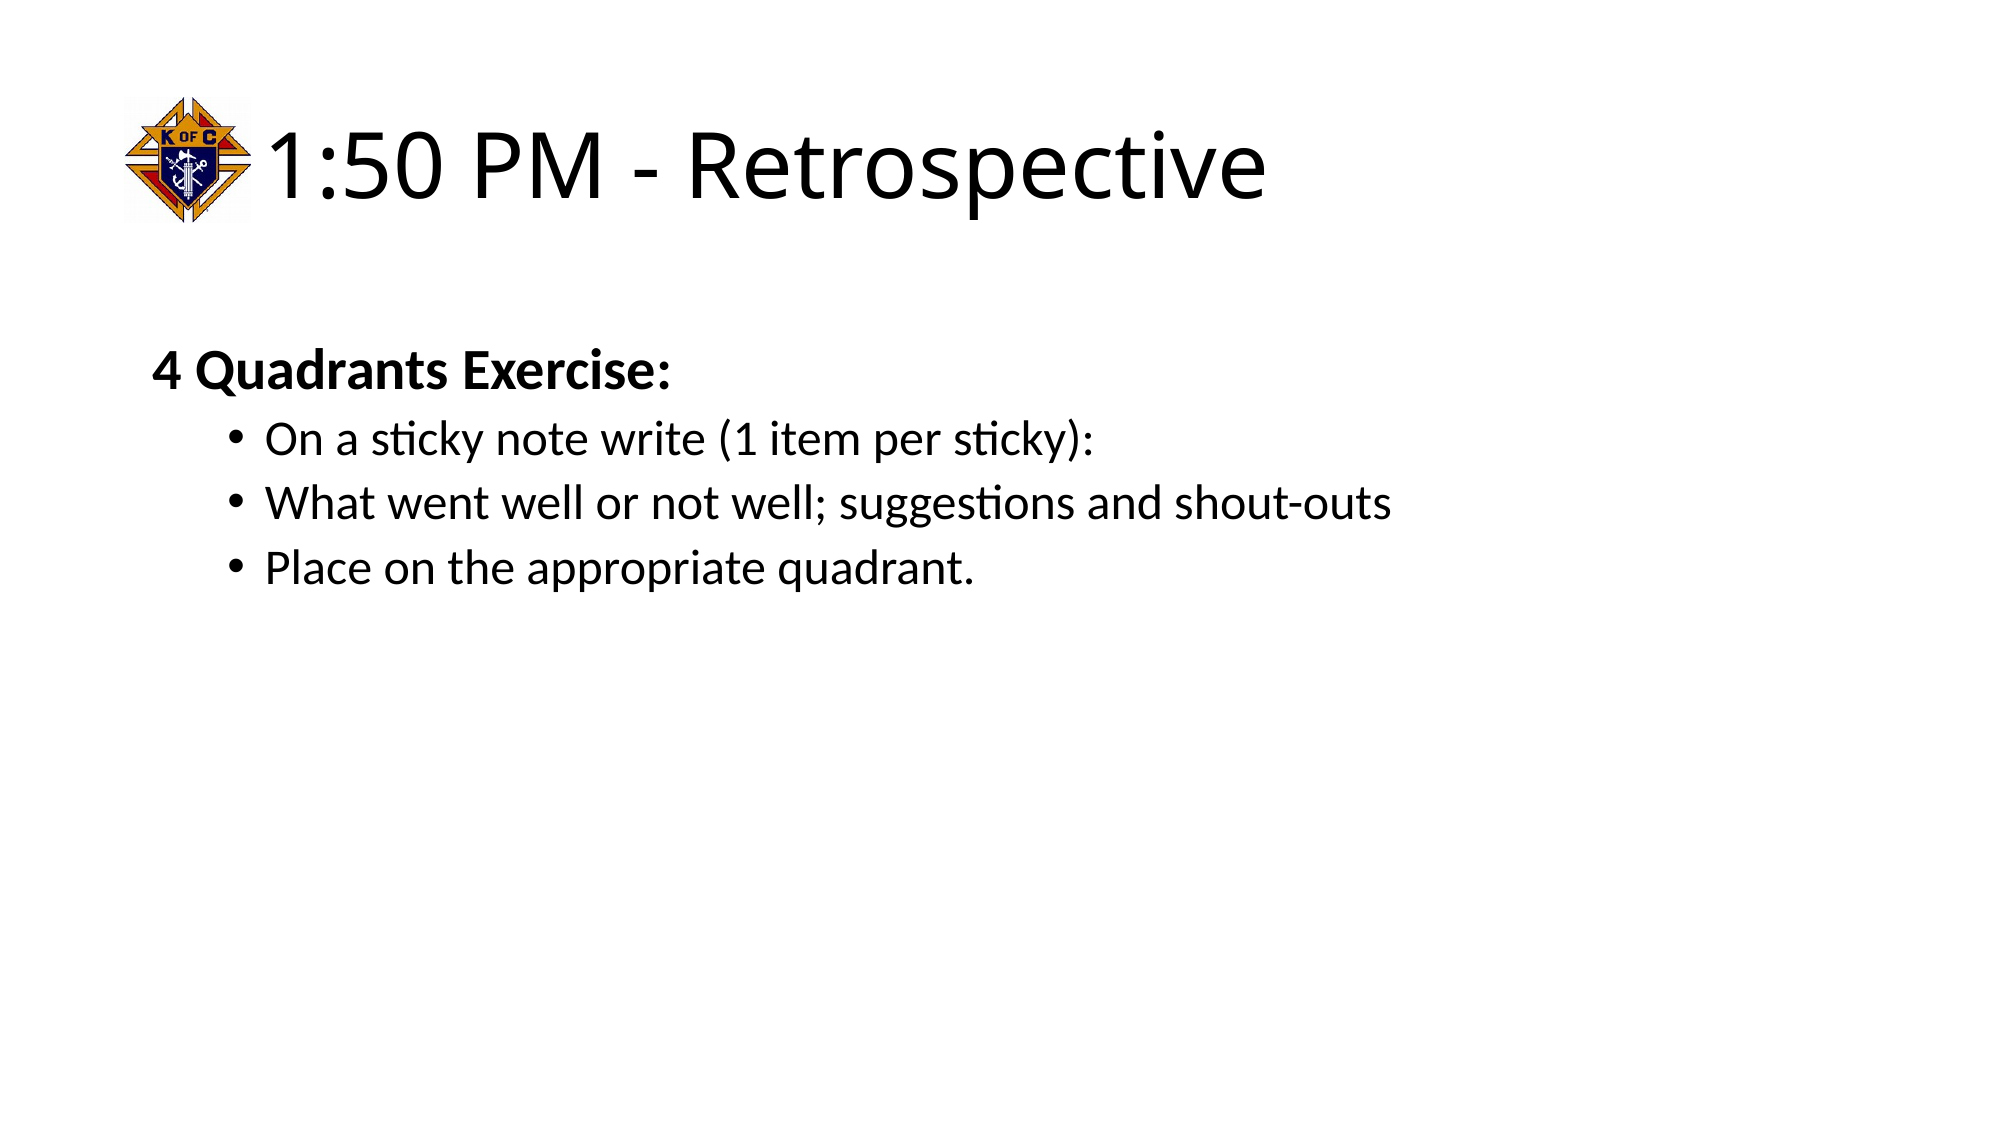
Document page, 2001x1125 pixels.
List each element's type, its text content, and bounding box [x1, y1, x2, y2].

title 1:50 PM - Retrospective [248, 59, 1863, 278]
list 4 Quadrants Exercise: On a sticky note write (1 item per sticky): What went well or not well; suggestions and shout-outs Place on the appropriate quadrant. [137, 331, 1863, 1014]
picture [124, 97, 248, 223]
